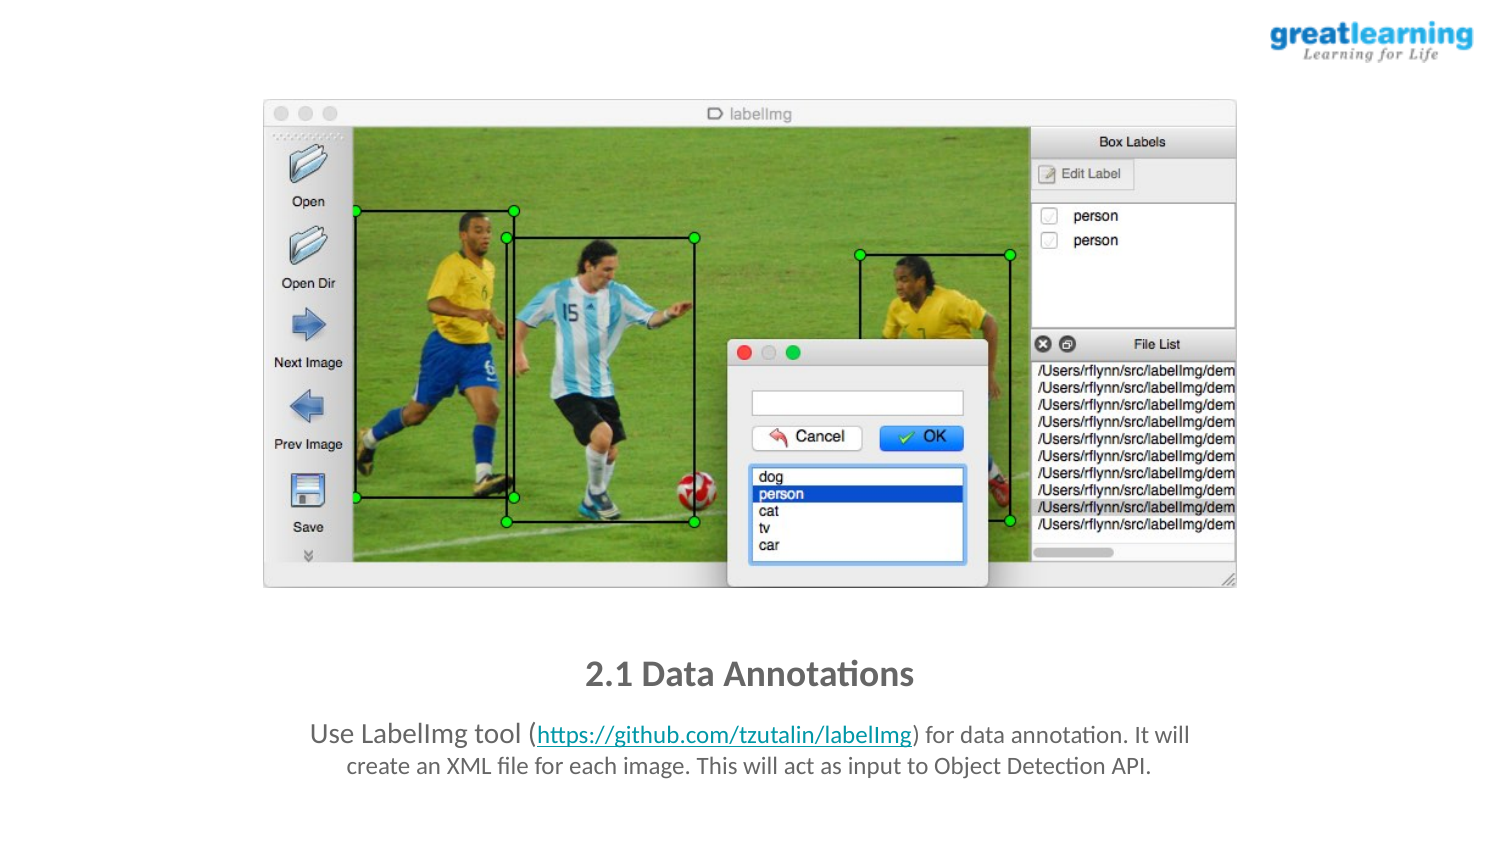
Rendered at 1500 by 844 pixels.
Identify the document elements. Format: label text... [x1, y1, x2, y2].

picture [263, 99, 1237, 588]
picture [1270, 20, 1474, 63]
text_box 2.1 Data Annotations Use LabelImg tool (https://github.com/tzutalin/labelImg) for data annotation. It will create an XML file for each image. This will act as input to Object Detection API. [263, 623, 1237, 805]
